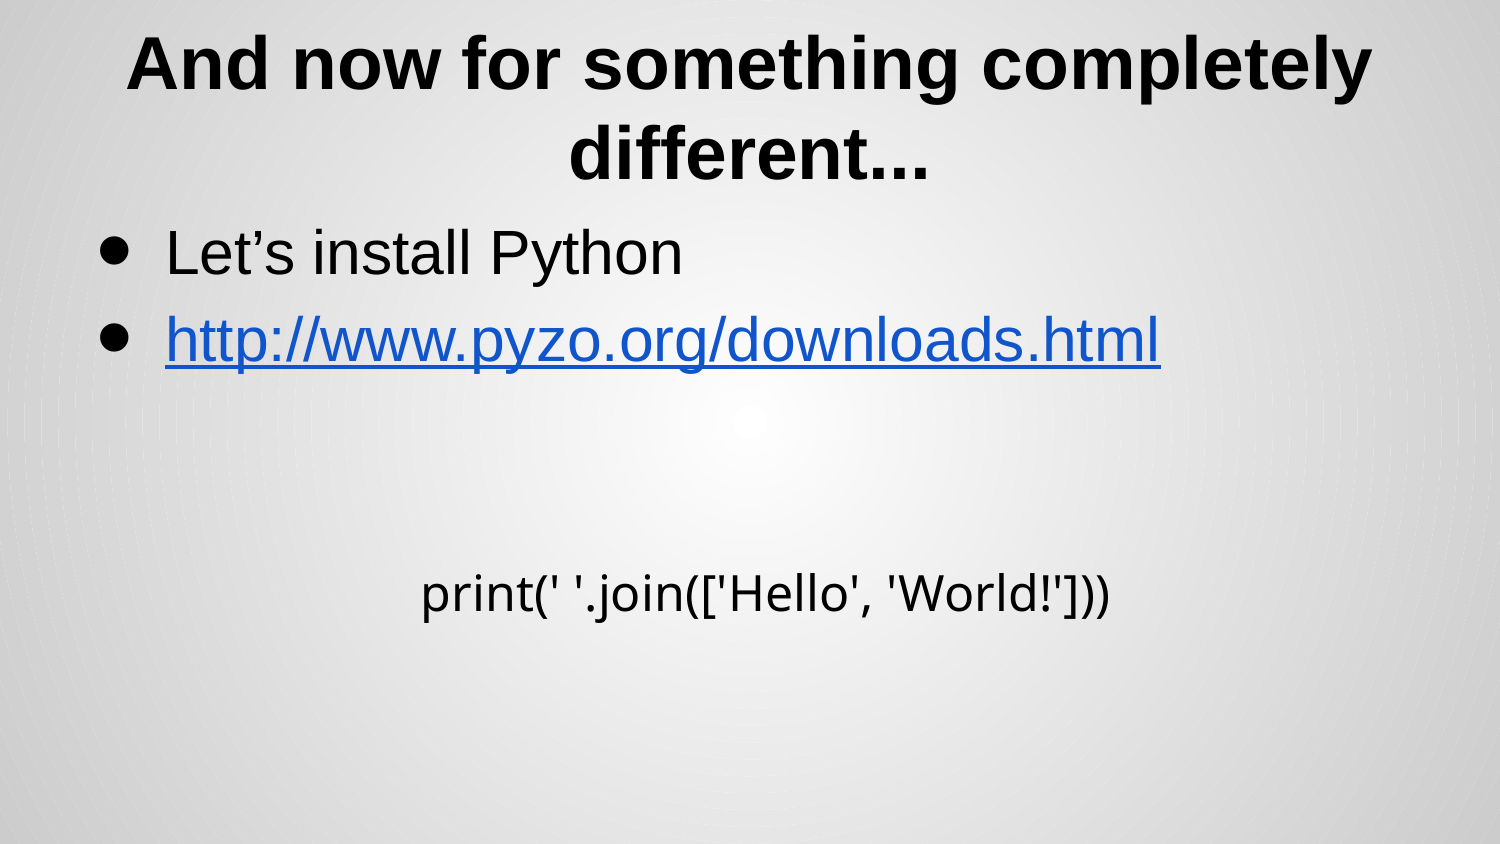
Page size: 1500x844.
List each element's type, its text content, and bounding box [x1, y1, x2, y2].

title And now for something completely different... [75, 33, 1425, 175]
list Let’s install Python http://www.pyzo.org/downloads.html print(' '.join(['Hello', 'World!'])) [75, 196, 1425, 808]
